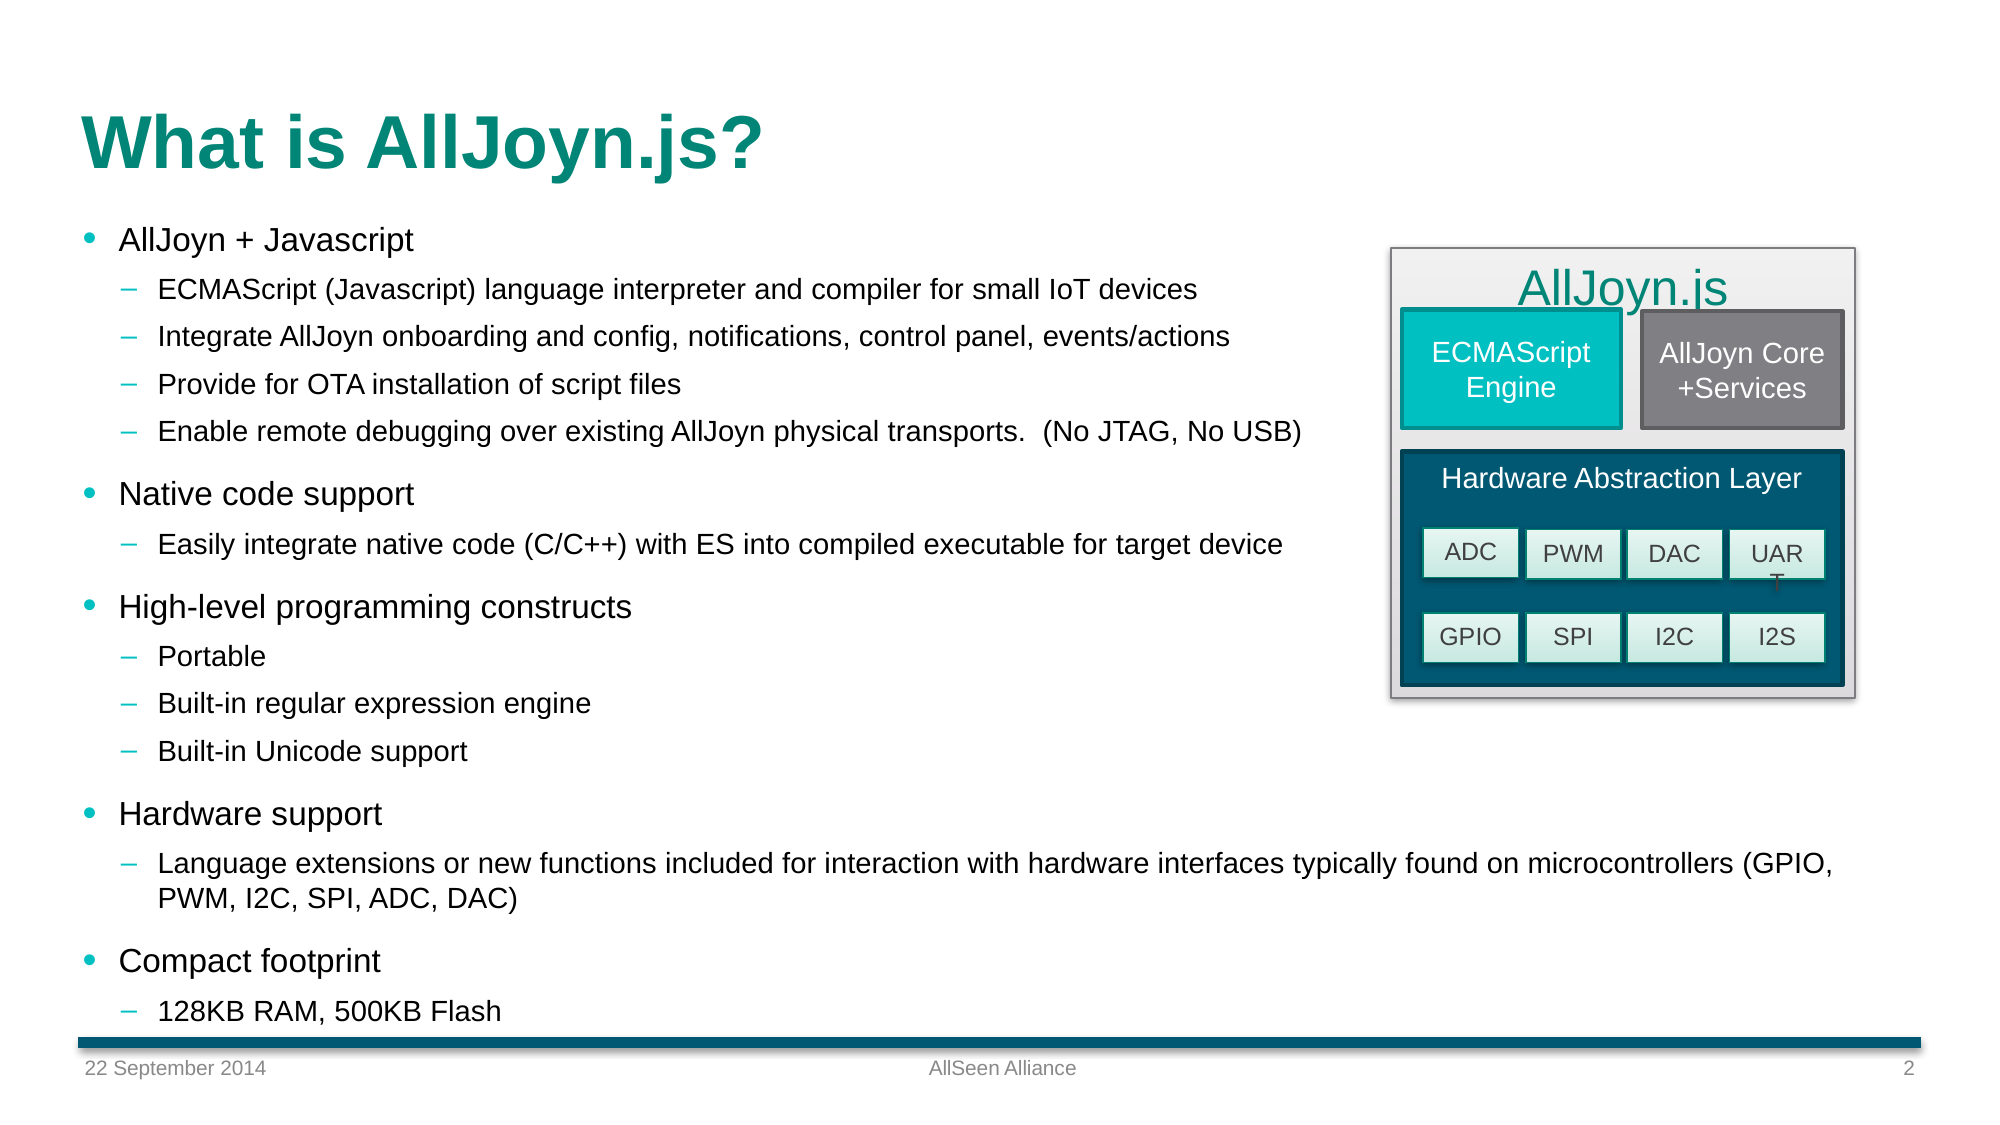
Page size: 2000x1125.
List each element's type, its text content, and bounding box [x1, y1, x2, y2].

list AllJoyn + Javascript ECMAScript (Javascript) language interpreter and compiler for small IoT devices Integrate AllJoyn onboarding and config, notifications, control panel, events/actions Provide for OTA installation of script files Enable remote debugging over existing AllJoyn physical transports. (No JTAG, No USB) Native code support Easily integrate native code (C/C++) with ES into compiled executable for target device High-level programming constructs Portable Built-in regular expression engine Built-in Unicode support Hardware support Language extensions or new functions included for interaction with hardware interfaces typically found on microcontrollers (GPIO, PWM, I2C, SPI, ADC, DAC) Compact footprint 128KB RAM, 500KB Flash [75, 210, 1928, 1054]
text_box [1390, 247, 1856, 699]
title What is AllJoyn.js? [73, 28, 1918, 194]
